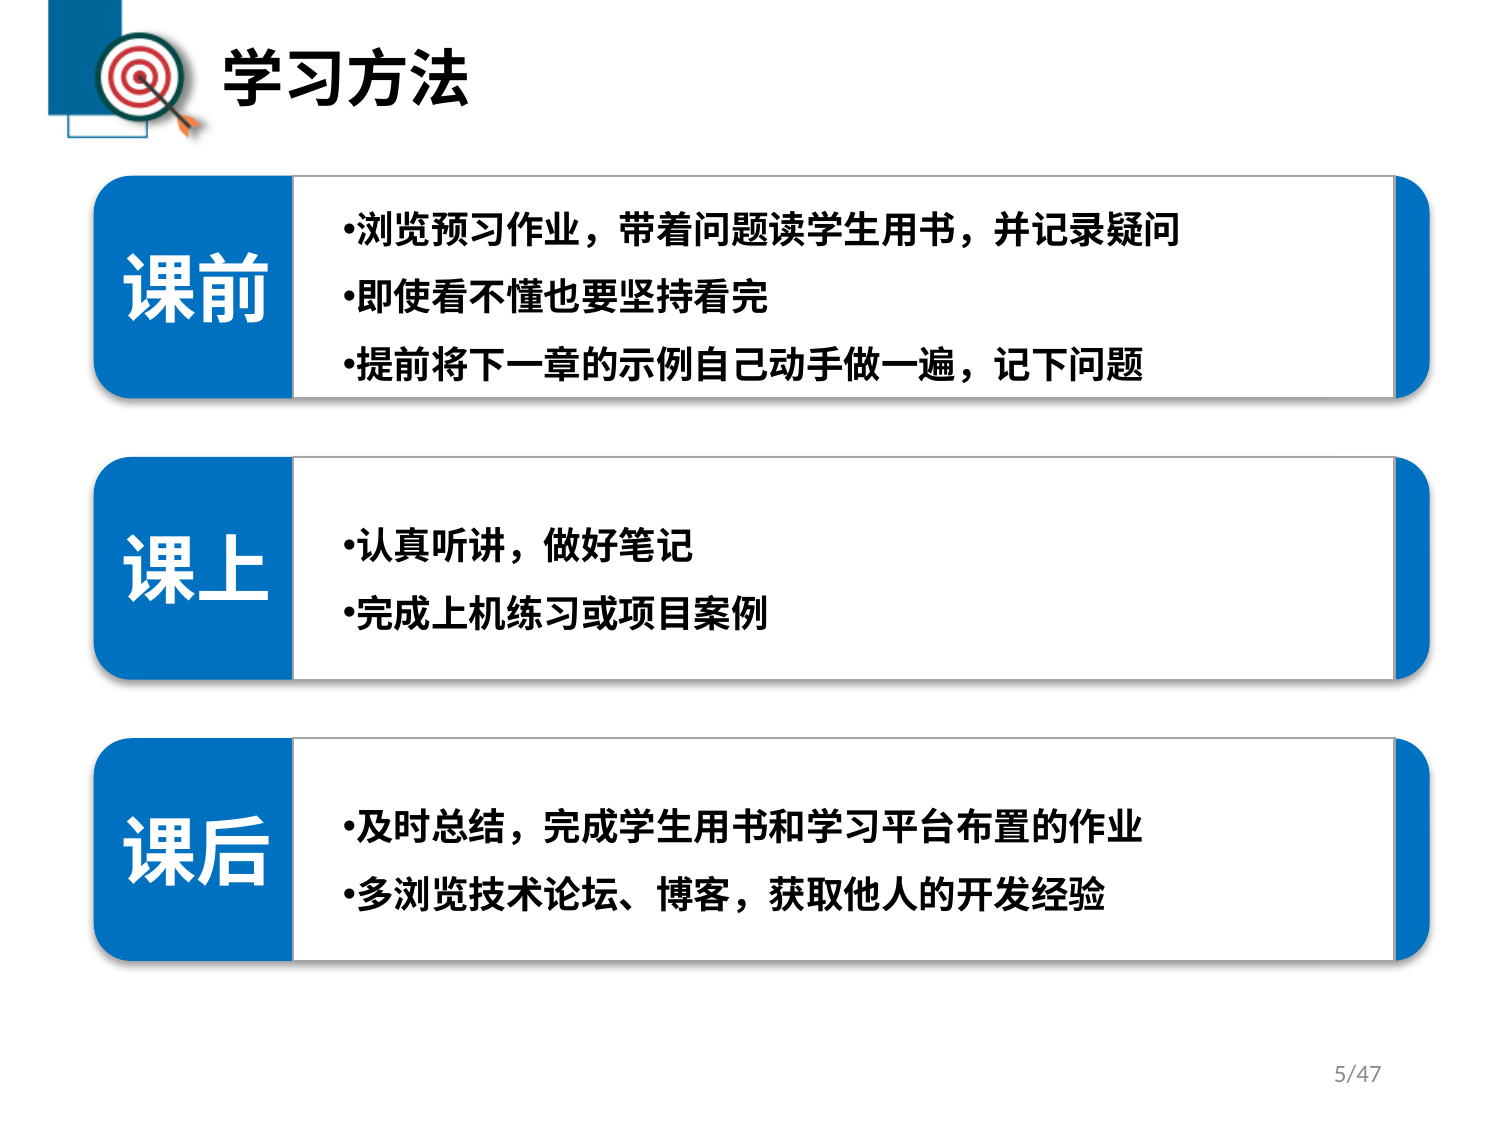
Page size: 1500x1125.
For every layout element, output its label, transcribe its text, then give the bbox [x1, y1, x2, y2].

title 学习方法 [206, 15, 1500, 146]
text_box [93, 738, 1430, 961]
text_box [93, 456, 1430, 680]
picture [0, 0, 1500, 1125]
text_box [93, 175, 1430, 399]
slide_number 5/47 [1059, 1042, 1397, 1103]
